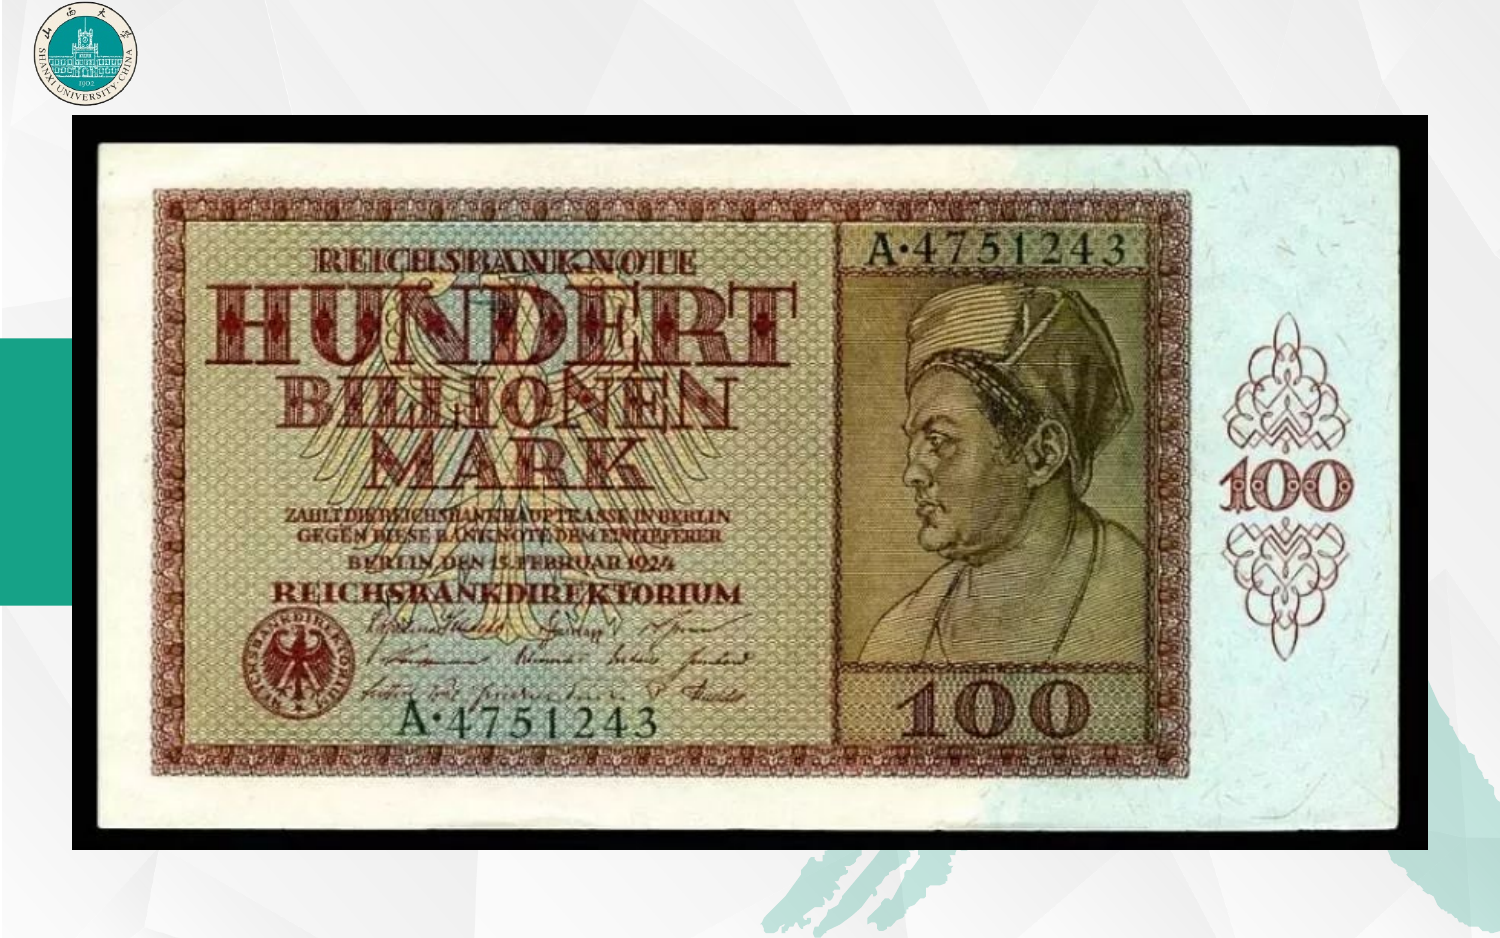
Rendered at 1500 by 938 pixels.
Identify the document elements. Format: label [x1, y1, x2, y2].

list [72, 115, 1428, 850]
picture [0, 0, 1500, 938]
